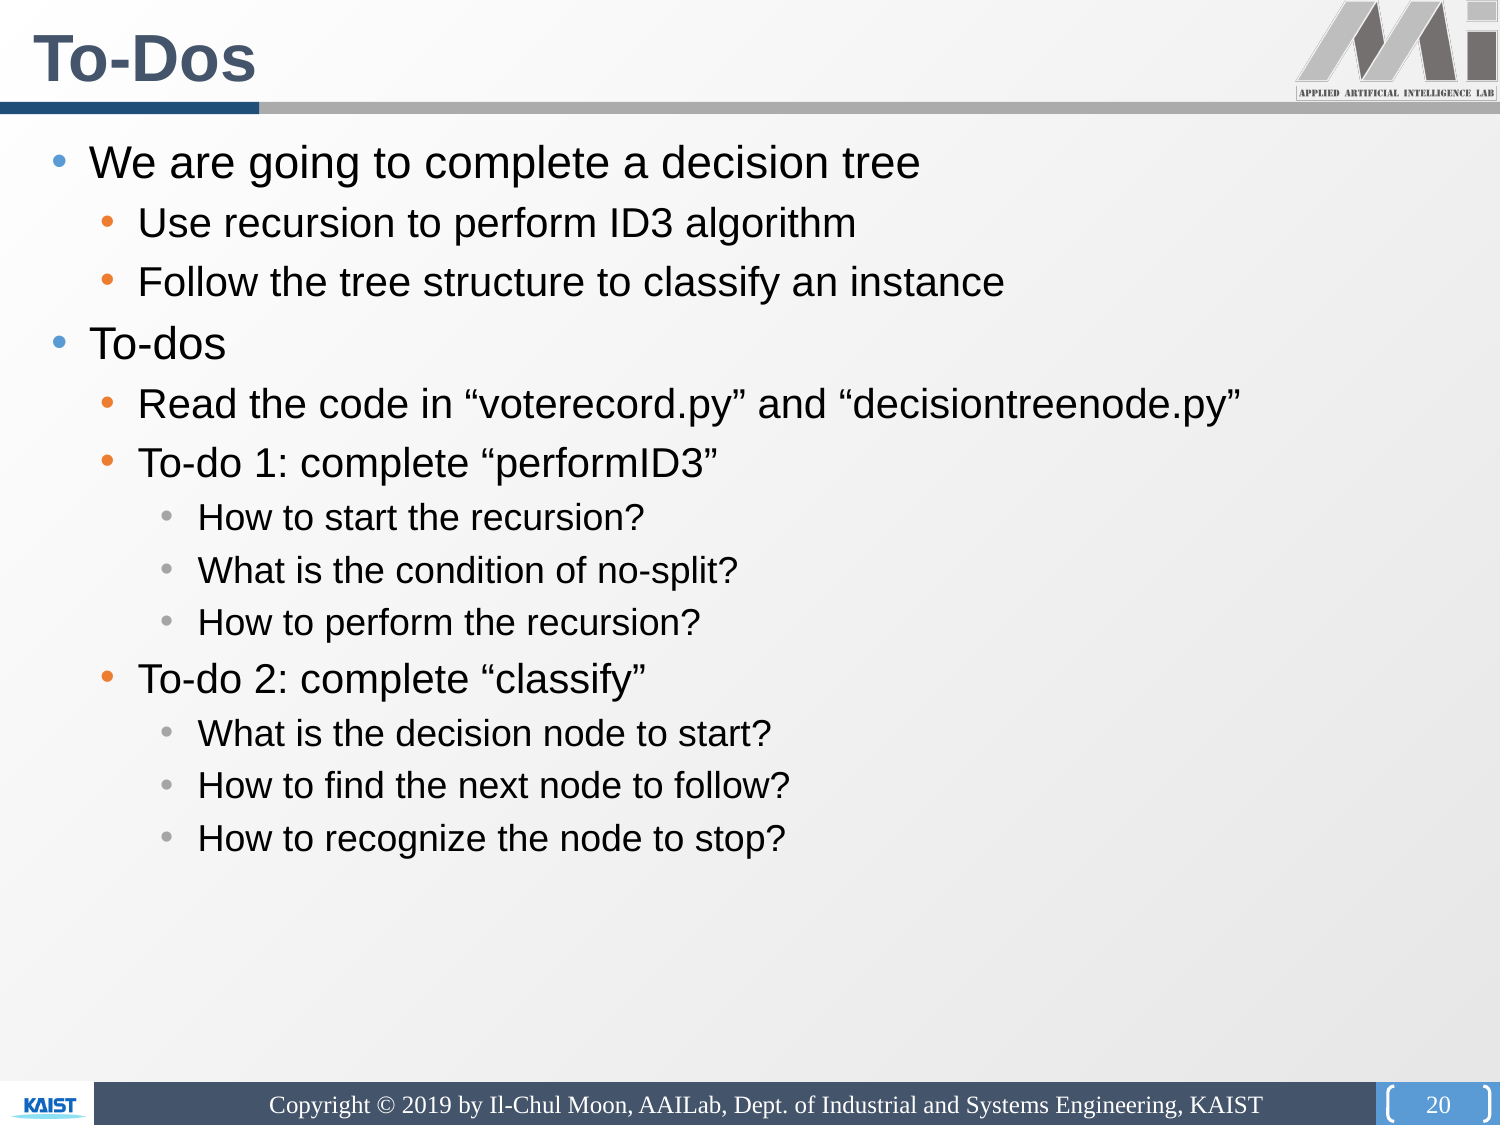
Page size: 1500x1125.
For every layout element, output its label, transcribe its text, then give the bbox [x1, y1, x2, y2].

picture [1293, 0, 1500, 105]
picture [0, 1081, 94, 1125]
list To-Dos [0, 7, 1429, 91]
list We are going to complete a decision tree Use recursion to perform ID3 algorithm Follow the tree structure to classify an instance To-dos Read the code in “voterecord.py” and “decisiontreenode.py” To-do 1: complete “performID3” How to start the recursion? What is the condition of no-split? How to perform the recursion? To-do 2: complete “classify” What is the decision node to start? How to find the next node to follow? How to recognize the node to stop? [17, 125, 1483, 1059]
slide_number 20 [1386, 1084, 1492, 1123]
